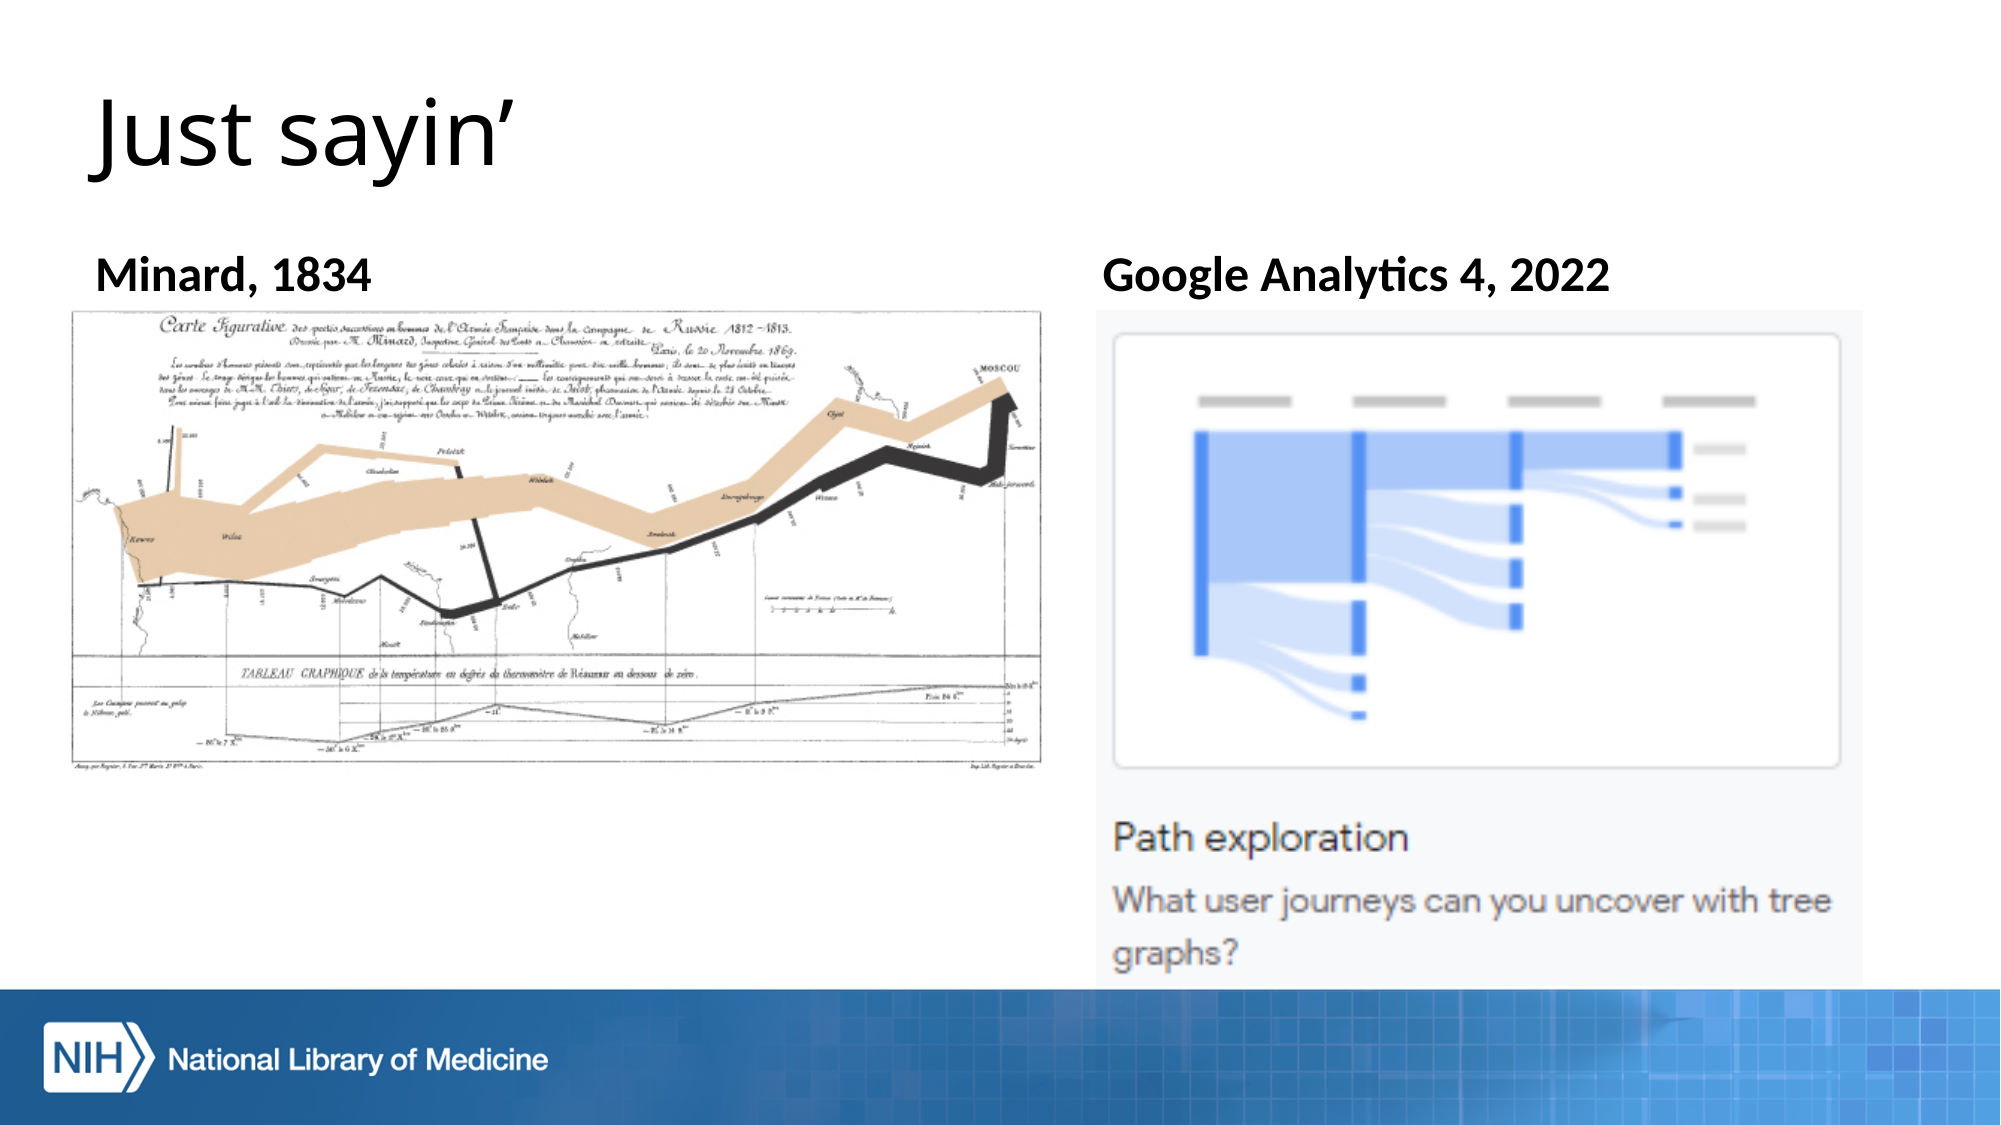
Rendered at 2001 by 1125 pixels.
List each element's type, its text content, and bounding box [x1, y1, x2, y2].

list Minard, 1834 [80, 174, 927, 299]
picture [0, 0, 2000, 1125]
list Google Analytics 4, 2022 [1087, 174, 1938, 311]
title Just sayin’ [80, 59, 1863, 213]
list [57, 299, 1055, 779]
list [1096, 310, 1863, 986]
